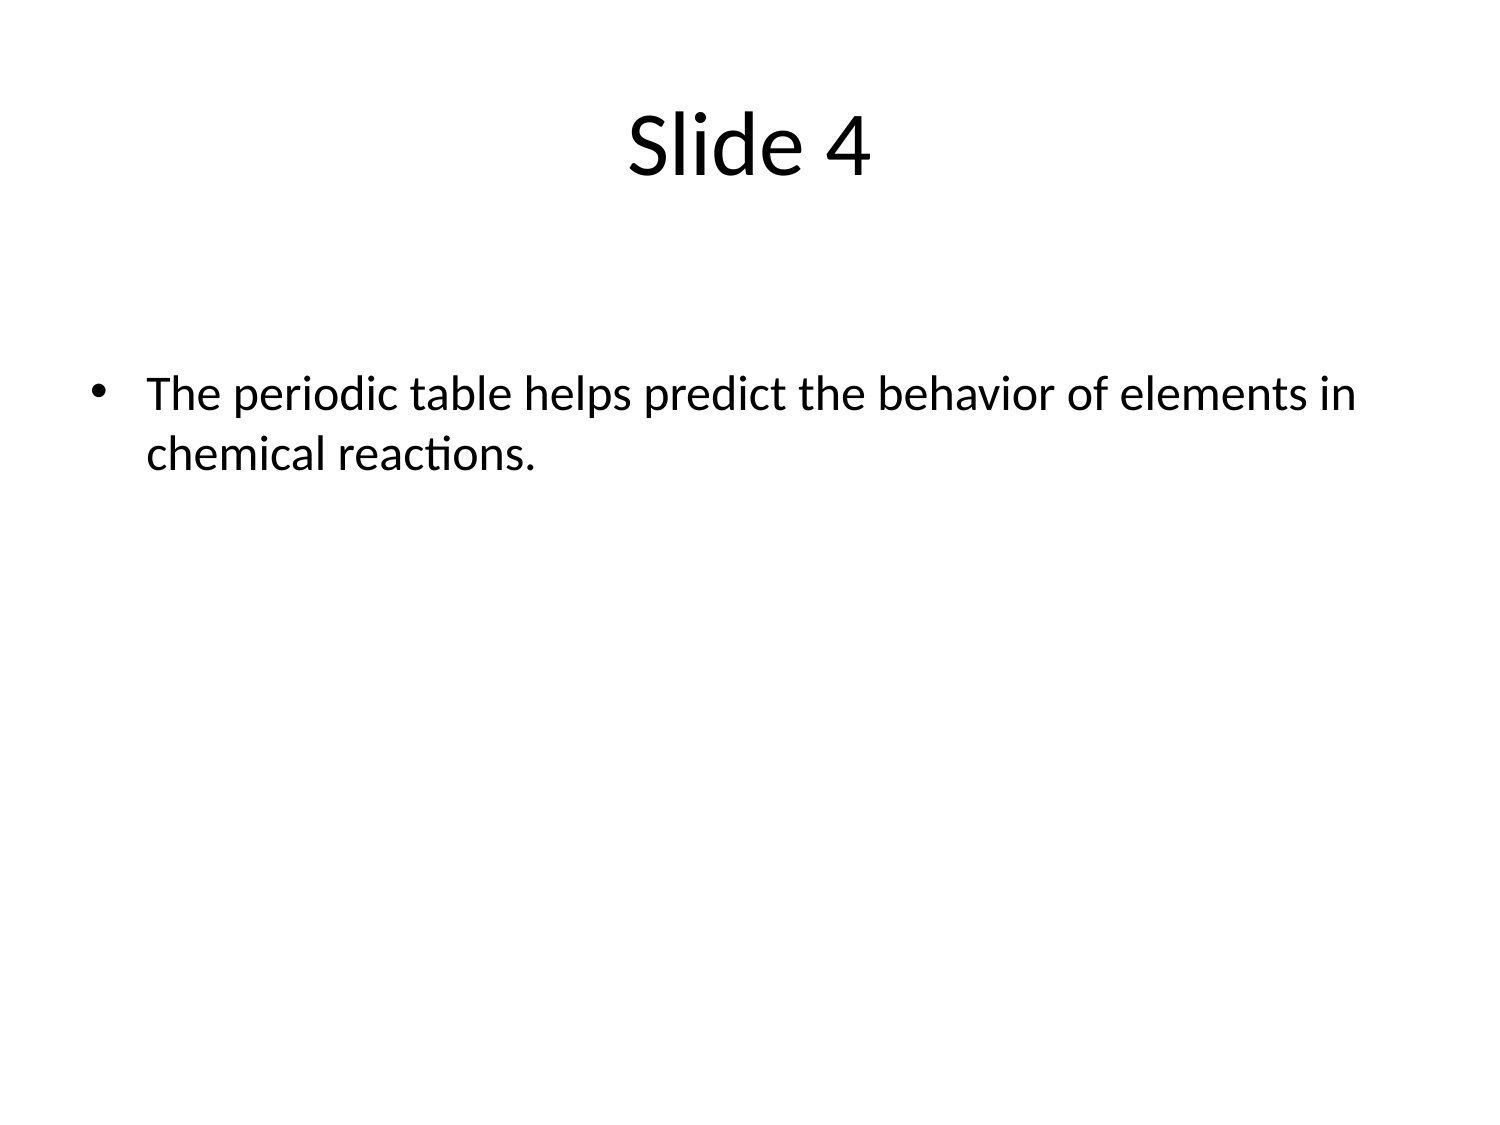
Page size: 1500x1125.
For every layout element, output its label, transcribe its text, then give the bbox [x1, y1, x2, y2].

list The periodic table helps predict the behavior of elements in chemical reactions. [75, 262, 1425, 1005]
title Slide 4 [75, 45, 1425, 233]
